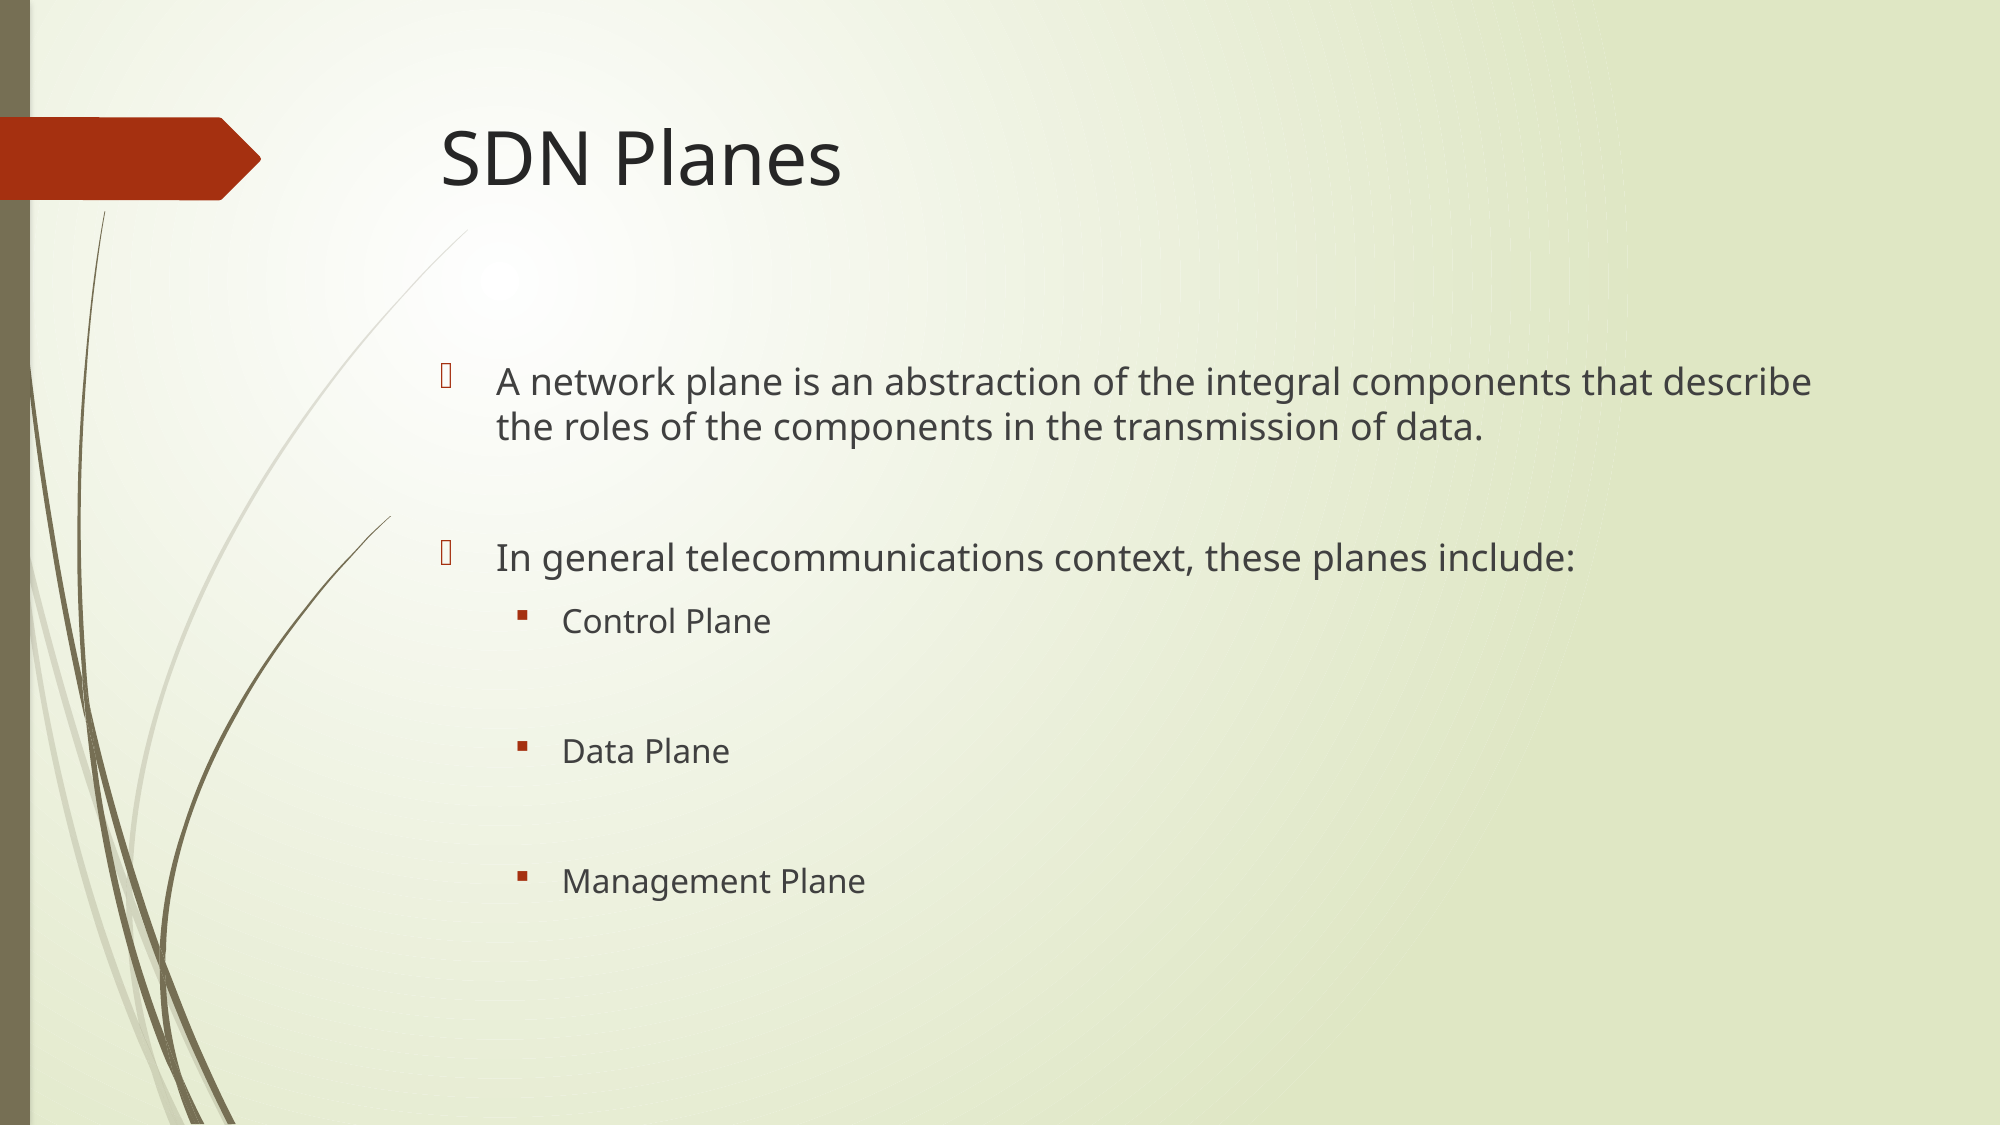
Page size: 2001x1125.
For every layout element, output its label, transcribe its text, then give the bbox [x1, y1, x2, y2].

title SDN Planes [425, 102, 1888, 313]
list A network plane is an abstraction of the integral components that describe the roles of the components in the transmission of data. In general telecommunications context, these planes include: Control Plane Data Plane Management Plane [424, 350, 1888, 970]
